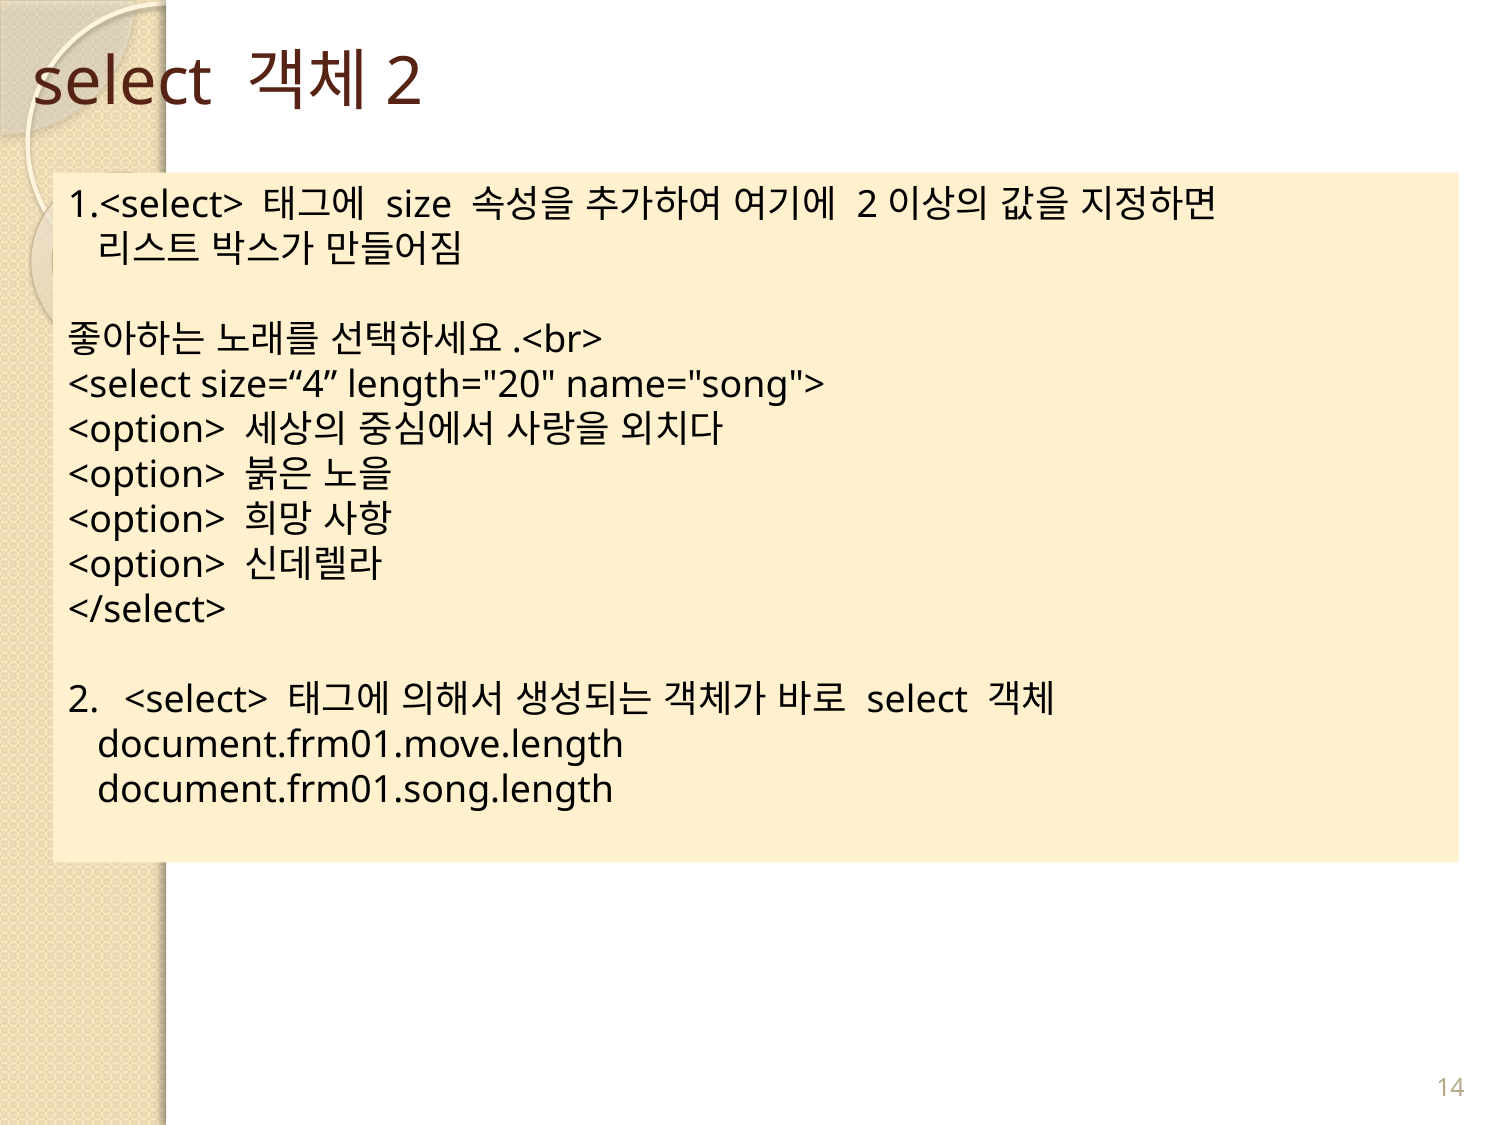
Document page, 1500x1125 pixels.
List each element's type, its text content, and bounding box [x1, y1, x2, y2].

text_box 1.<select> 태그에 size 속성을 추가하여 여기에 2이상의 값을 지정하면 리스트 박스가 만들어짐 좋아하는 노래를 선택하세요.<br> <select size=“4” length="20" name="song"> <option> 세상의 중심에서 사랑을 외치다 <option> 붉은 노을 <option> 희망 사항 <option> 신데렐라 </select> <select> 태그에 의해서 생성되는 객체가 바로 select 객체 document.frm01.move.length document.frm01.song.length [53, 172, 1459, 863]
title select 객체2 [17, 19, 1447, 126]
slide_number 14 [1413, 1034, 1488, 1113]
